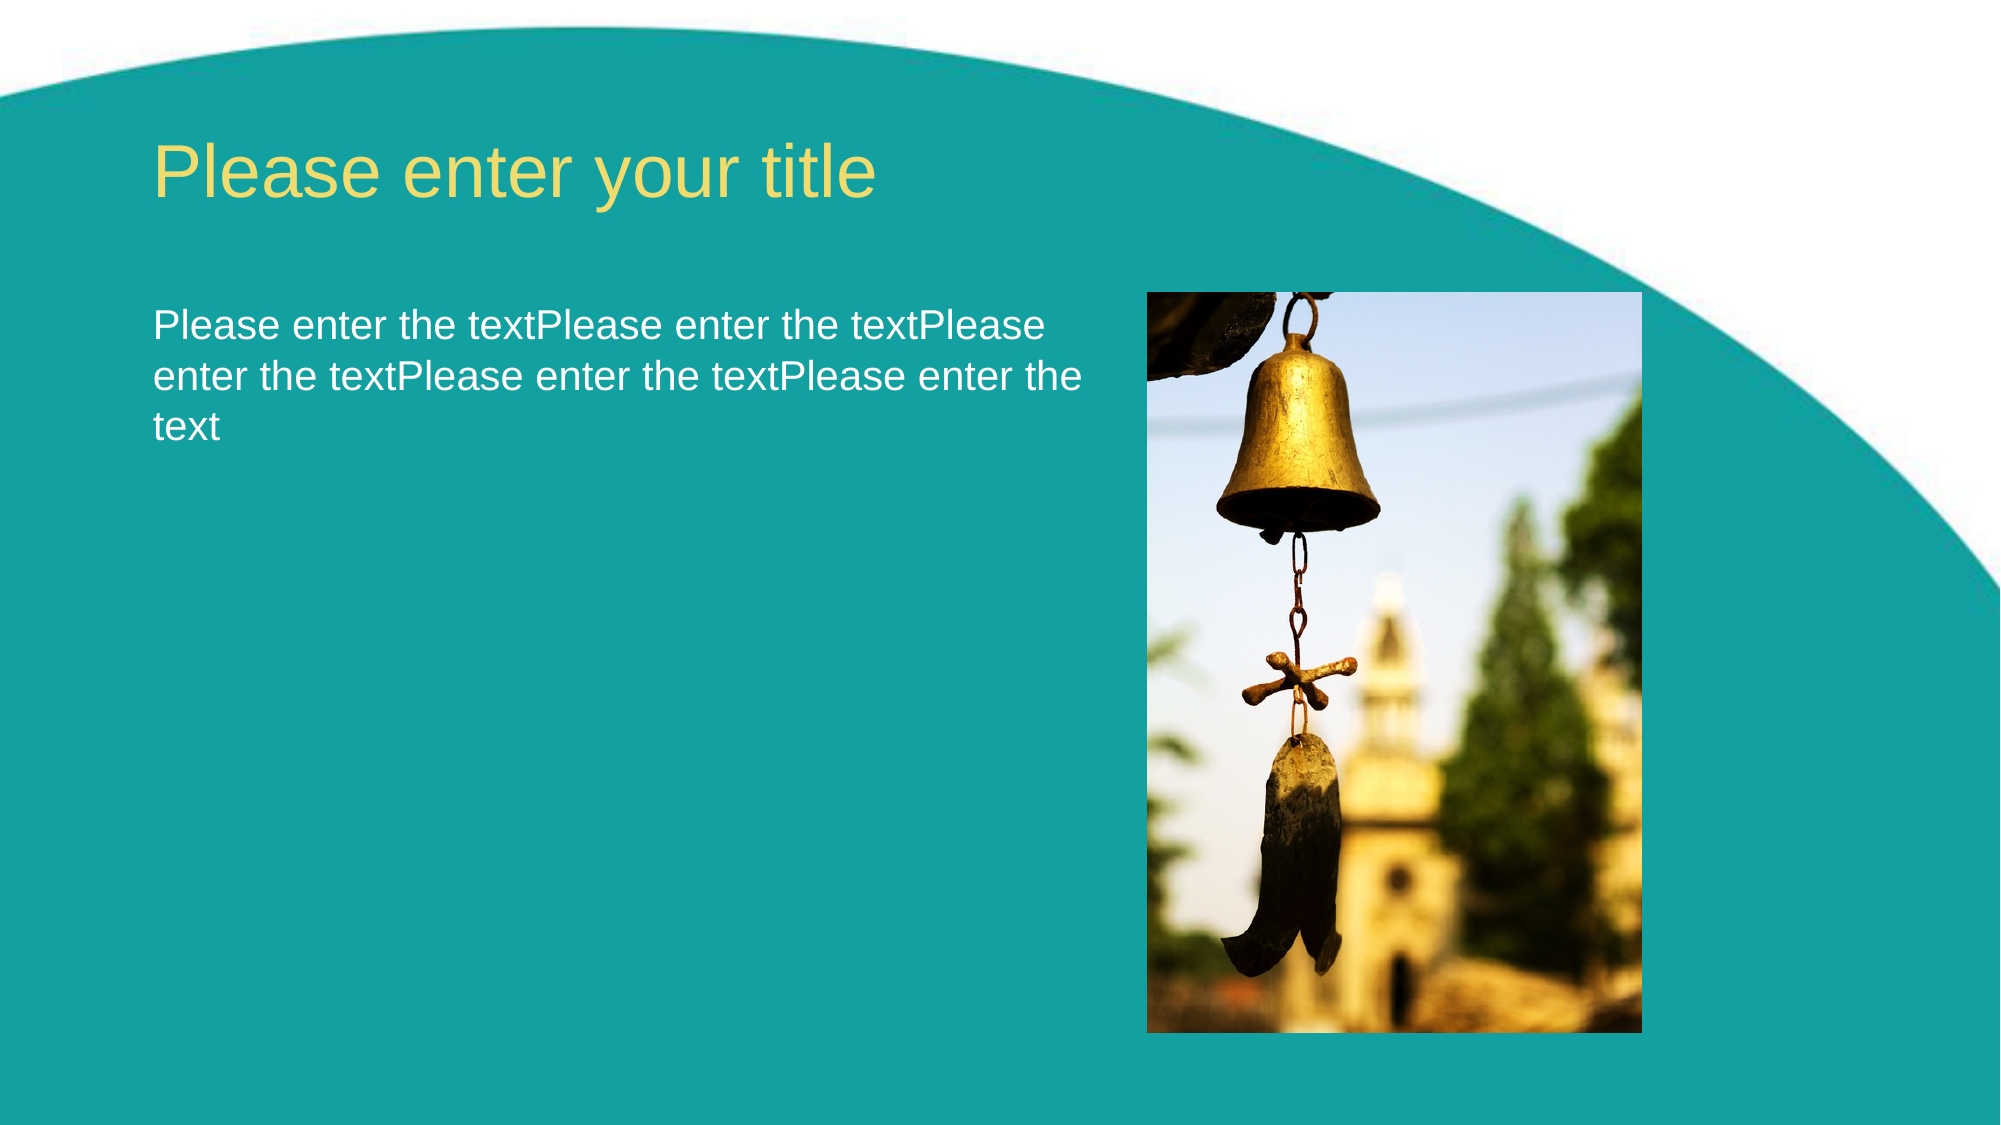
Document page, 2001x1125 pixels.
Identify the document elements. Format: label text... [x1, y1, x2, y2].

picture [0, 0, 2001, 1125]
list Please enter the textPlease enter the textPlease enter the textPlease enter the textPlease enter the text [137, 290, 1114, 1034]
title Please enter your title [137, 90, 1338, 220]
